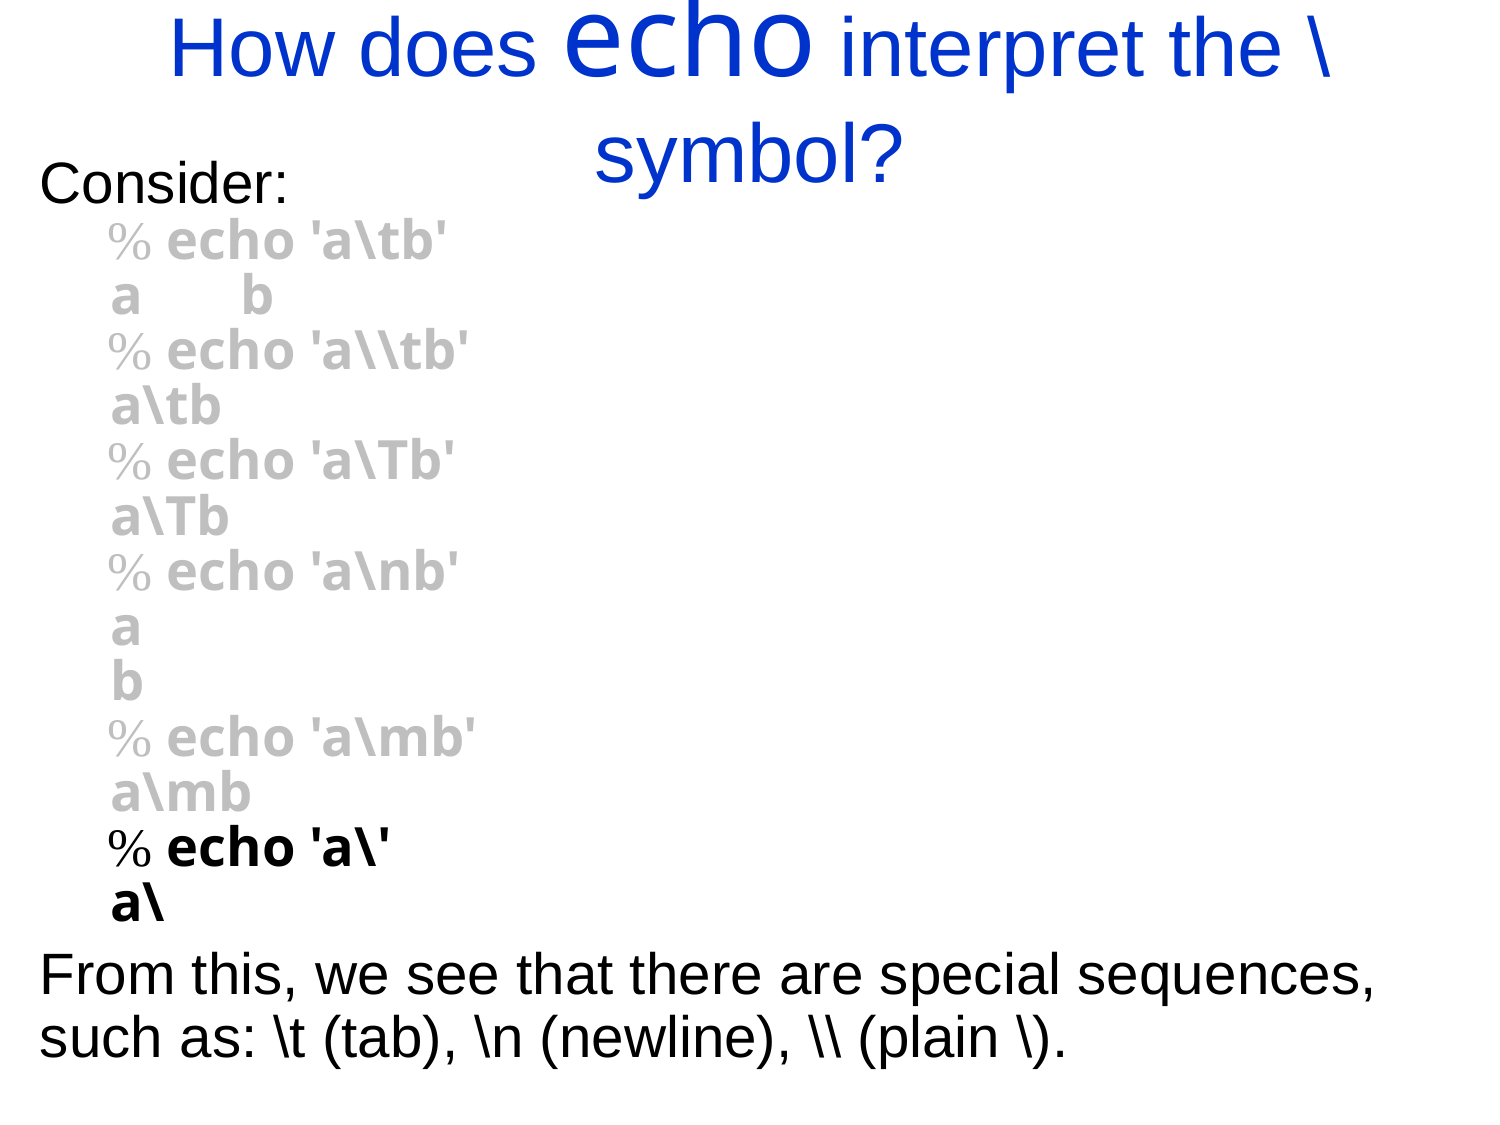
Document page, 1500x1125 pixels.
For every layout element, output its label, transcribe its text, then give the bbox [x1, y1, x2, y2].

list Consider: % echo 'a\tb' a b % echo 'a\\tb' a\tb % echo 'a\Tb' a\Tb % echo 'a\nb' a b % echo 'a\mb' a\mb % echo 'a\' a\ From this, we see that there are special sequences, such as: \t (tab), \n (newline), \\ (plain \). [24, 137, 1476, 1125]
title How does echo interpret the \ symbol? [0, 0, 1500, 163]
